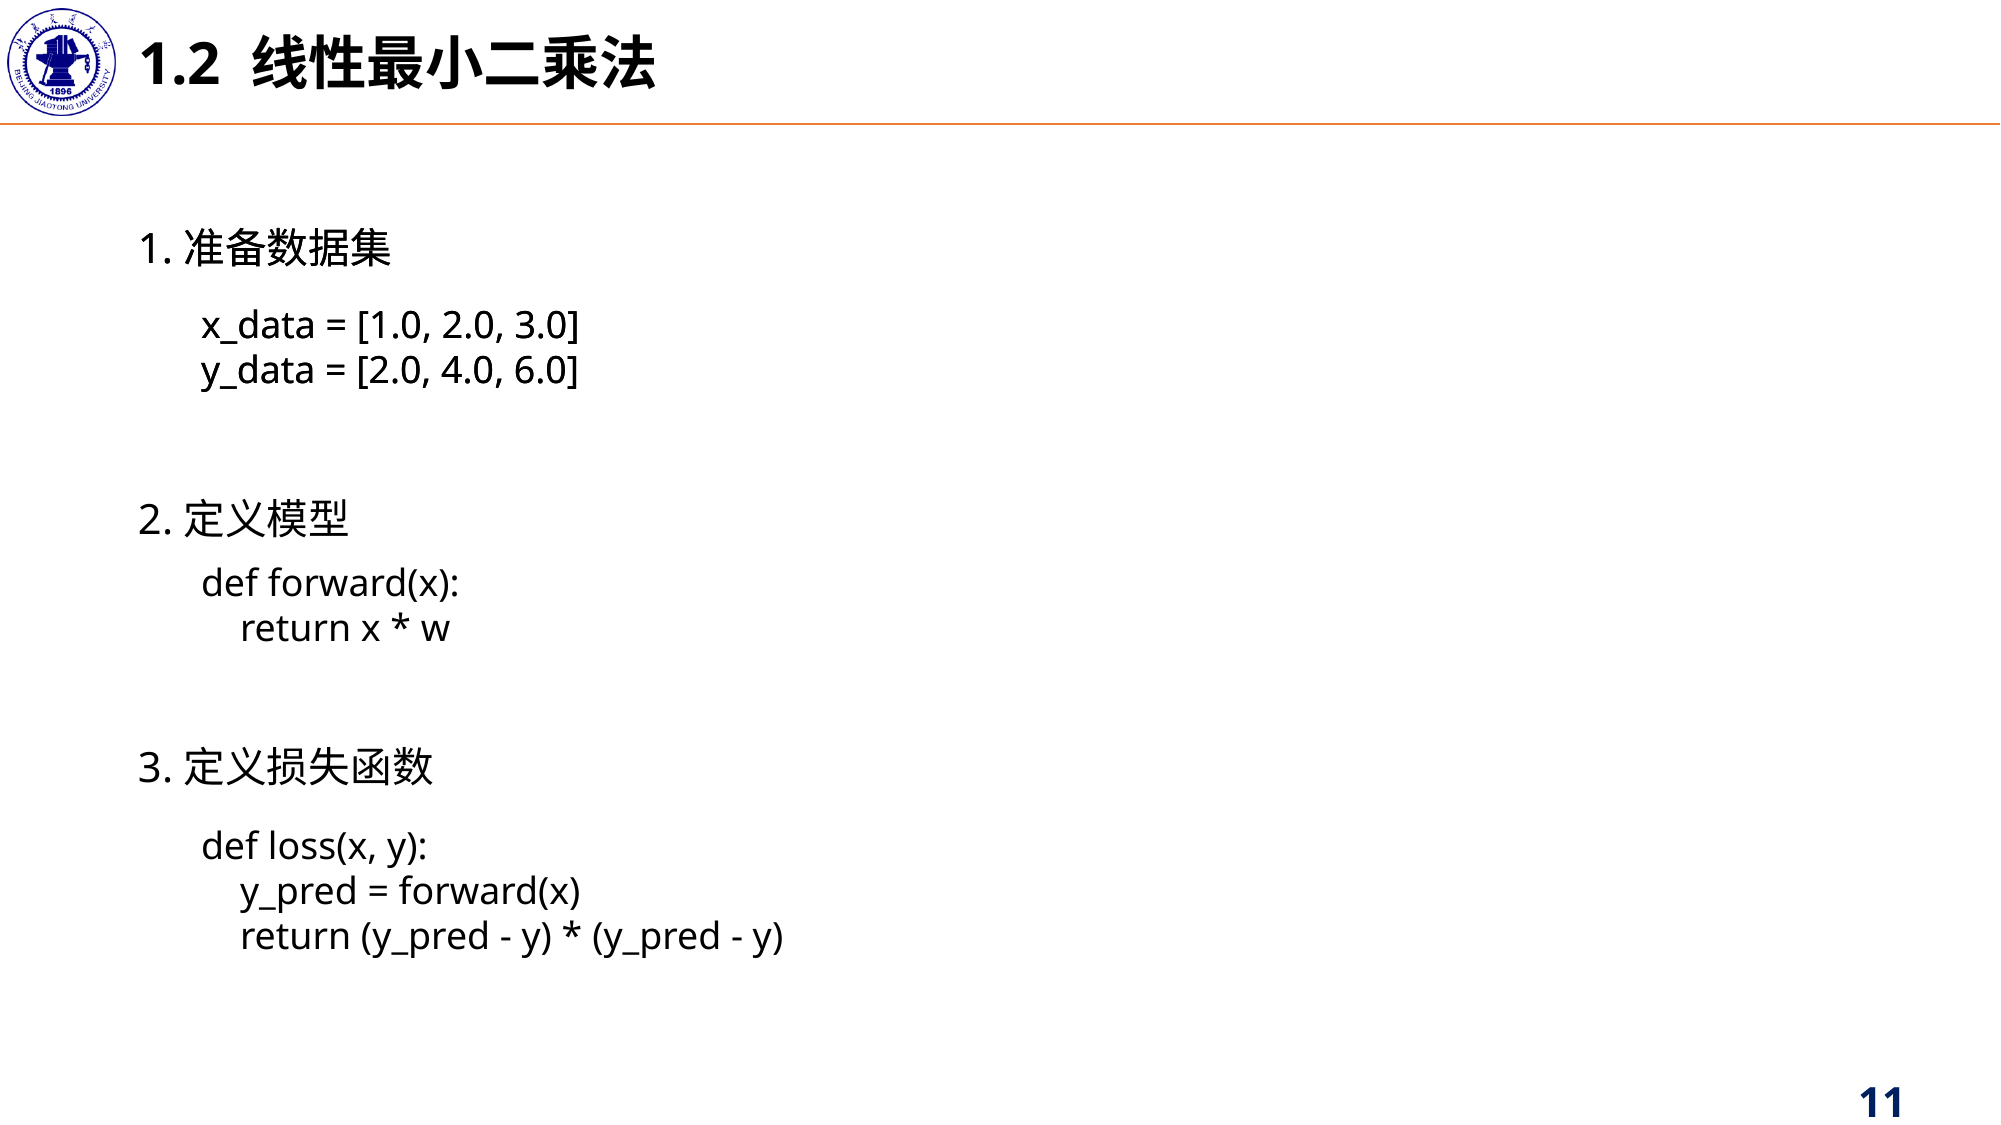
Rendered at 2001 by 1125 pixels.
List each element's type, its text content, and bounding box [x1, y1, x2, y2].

text_box 1.2 线性最小二乘法 [123, 18, 1954, 104]
text_box 1.准备数据集 [123, 164, 1969, 280]
text_box x_data = [1.0, 2.0, 3.0] y_data = [2.0, 4.0, 6.0] [186, 293, 639, 398]
picture [7, 8, 116, 116]
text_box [123, 435, 1969, 658]
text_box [123, 683, 1969, 966]
